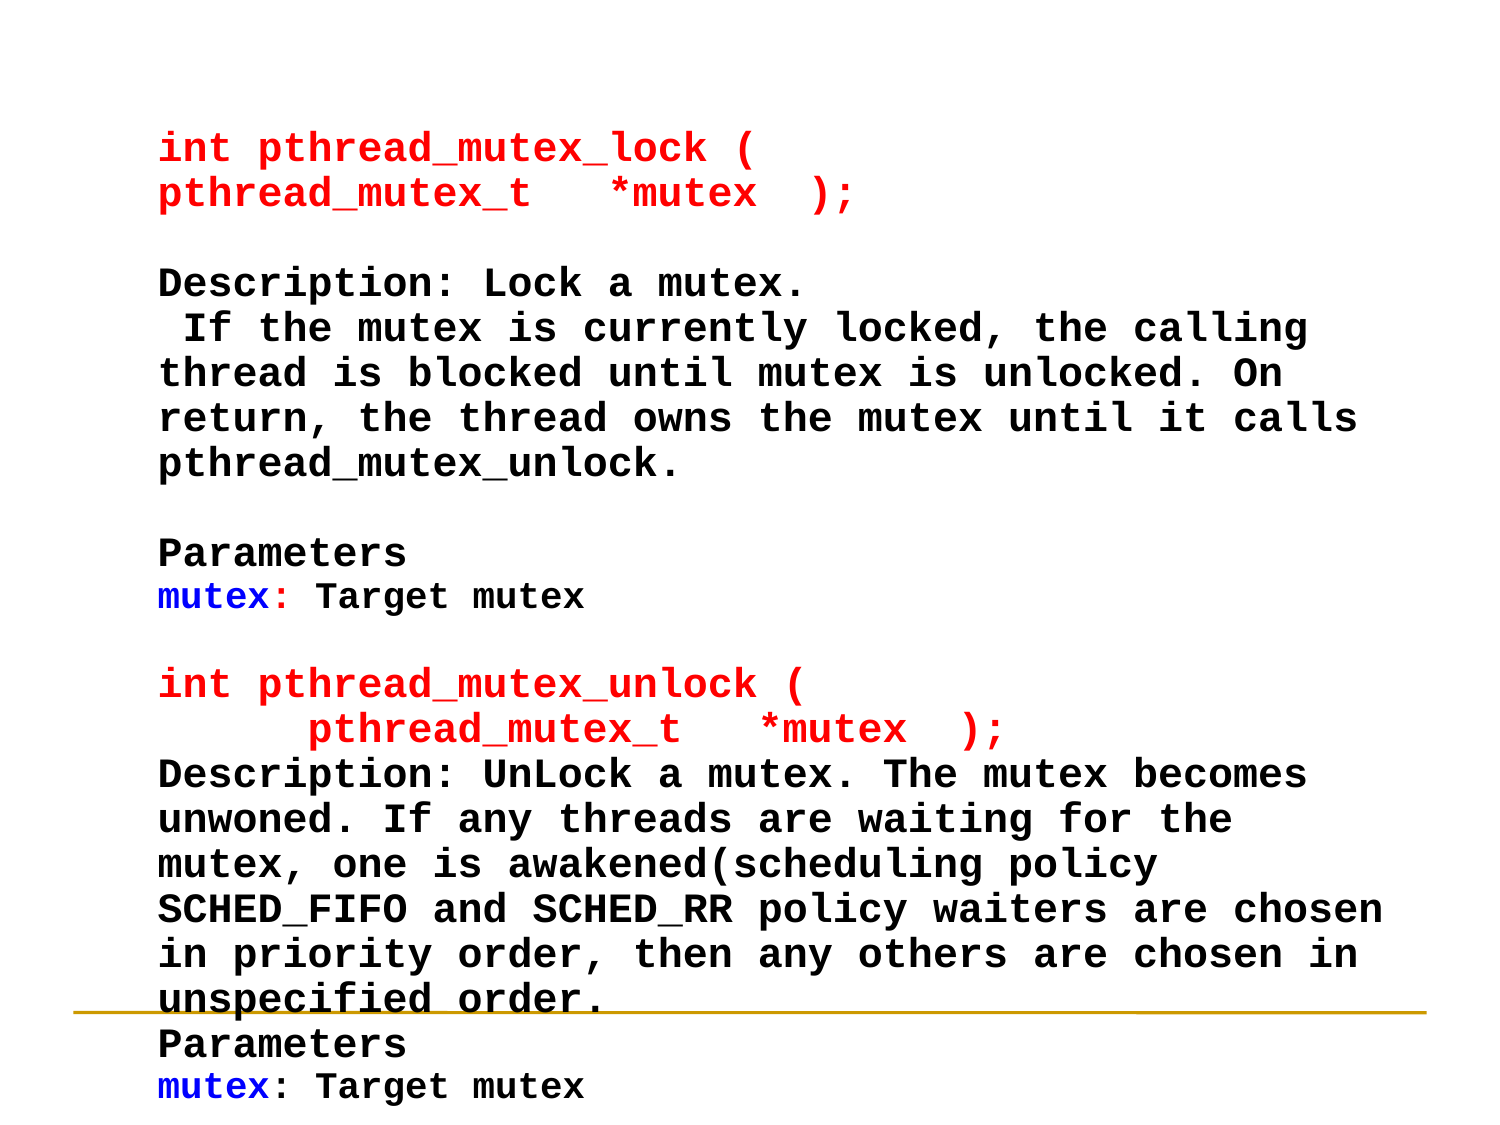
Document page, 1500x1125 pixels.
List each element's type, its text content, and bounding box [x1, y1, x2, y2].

text_box int pthread_mutex_lock ( pthread_mutex_t *mutex ); Description: Lock a mutex. If the mutex is currently locked, the calling thread is blocked until mutex is unlocked. On return, the thread owns the mutex until it calls pthread_mutex_unlock. Parameters mutex: Target mutex int pthread_mutex_unlock ( pthread_mutex_t *mutex ); Description: UnLock a mutex. The mutex becomes unwoned. If any threads are waiting for the mutex, one is awakened(scheduling policy SCHED_FIFO and SCHED_RR policy waiters are chosen in priority order, then any others are chosen in unspecified order. Parameters mutex: Target mutex [142, 118, 1418, 1070]
